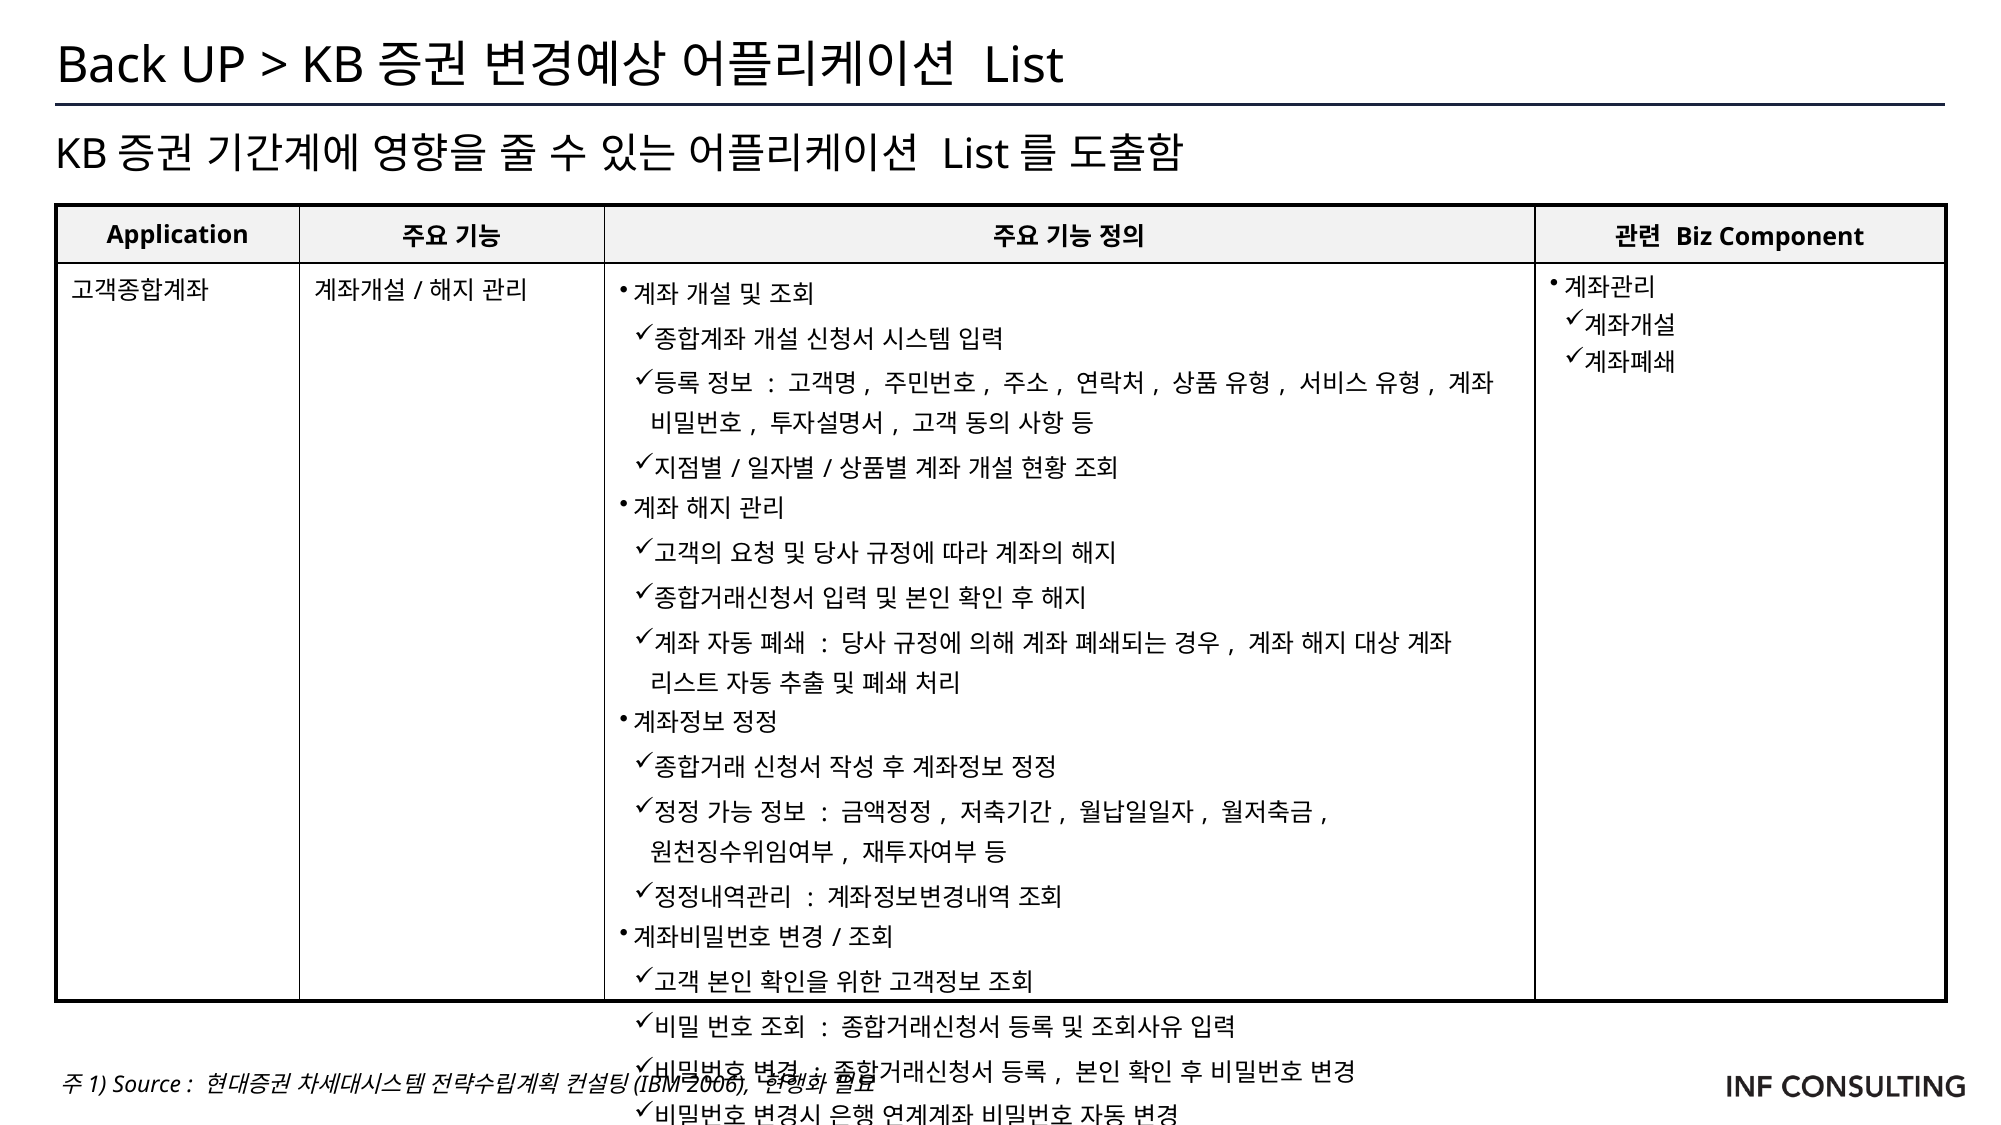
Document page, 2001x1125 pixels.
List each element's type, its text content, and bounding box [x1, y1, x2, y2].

table_header 주요 기능 정의 [605, 207, 1534, 262]
table_cell 고객종합계좌 [58, 264, 299, 999]
text_box 주1) Source : 현대증권 차세대시스템 전략수립계획 컨설팅(IBM 2006), 현행화 필요 [60, 1069, 961, 1097]
subtitle KB증권 기간계에 영향을 줄 수 있는 어플리케이션 List를 도출함 [54, 126, 1947, 181]
table_header 관련 Biz Component [1536, 207, 1944, 262]
table_cell 계좌개설/해지 관리 [300, 264, 604, 999]
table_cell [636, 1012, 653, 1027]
title Back UP > KB증권 변경예상 어플리케이션 List [55, 30, 1947, 103]
picture [1721, 1072, 1969, 1100]
table_cell 계좌 개설 및 조회 종합계좌 개설 신청서 시스템 입력 등록 정보 : 고객명, 주민번호, 주소, 연락처, 상품 유형, 서비스 유형, 계좌 비밀번호, 투자설명서, 고객 동의 사항 등 지점별/일자별/상품별 계좌 개설 현황 조회 계좌 해지 관리 고객의 요청 및 당사 규정에 따라 계좌의 해지 종합거래신청서 입력 및 본인 확인 후 해지 계좌 자동 폐쇄 : 당사 규정에 의해 계좌 폐쇄되는 경우, 계좌 해지 대상 계좌 리스트 자동 추출 및 폐쇄 처리 계좌정보 정정 종합거래 신청서 작성 후 계좌정보 정정 정정 가능 정보 : 금액정정, 저축기간, 월납일일자, 월저축금, 원천징수위임여부, 재투자여부 등 정정내역관리 : 계좌정보변경내역 조회 계좌비밀번호 변경/조회 고객 본인 확인을 위한 고객정보 조회 비밀 번호 조회 : 종합거래신청서 등록 및 조회사유 입력 비밀번호 변경 : 종합거래신청서 등록, 본인 확인 후 비밀번호 변경 비밀번호 변경시 은행 연계계좌 비밀번호 자동 변경 [605, 264, 1534, 999]
table_header Application [58, 207, 299, 262]
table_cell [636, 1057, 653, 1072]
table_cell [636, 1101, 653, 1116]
table_cell 계좌관리 계좌개설 계좌폐쇄 [1536, 264, 1944, 999]
table_header 주요 기능 [300, 207, 604, 262]
